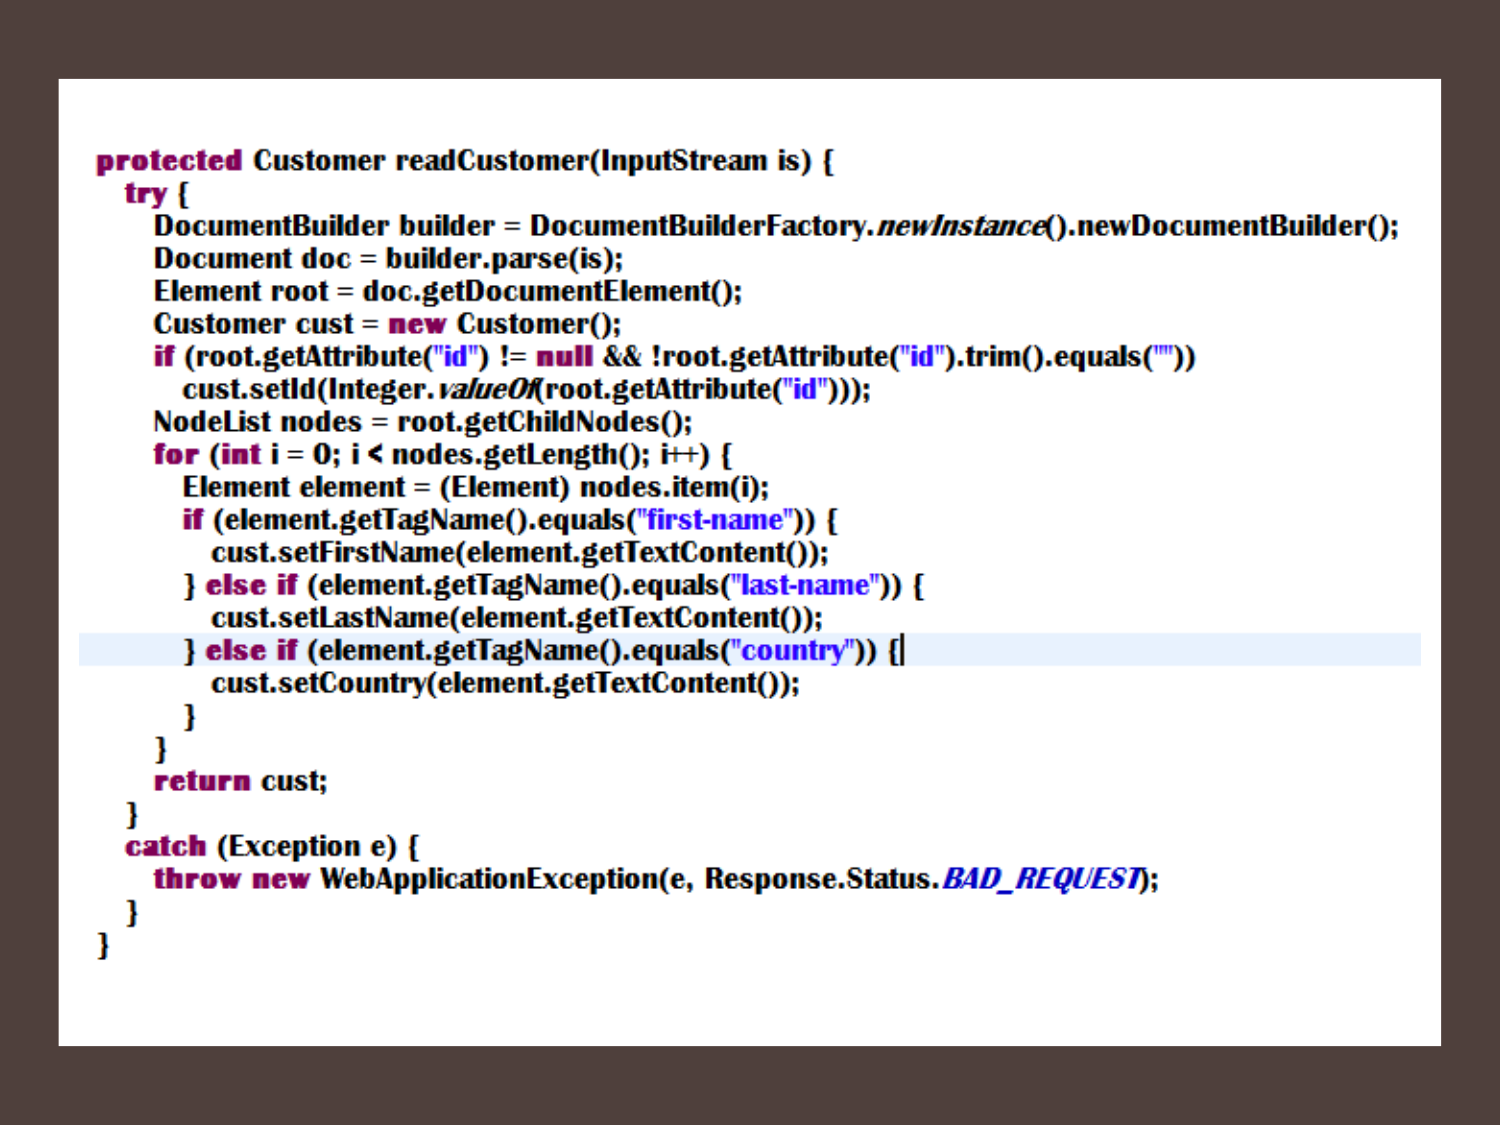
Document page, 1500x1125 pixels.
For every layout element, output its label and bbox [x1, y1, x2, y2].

text_box [57, 77, 1443, 1048]
list [78, 139, 1422, 986]
text_box [0, 0, 1500, 1125]
